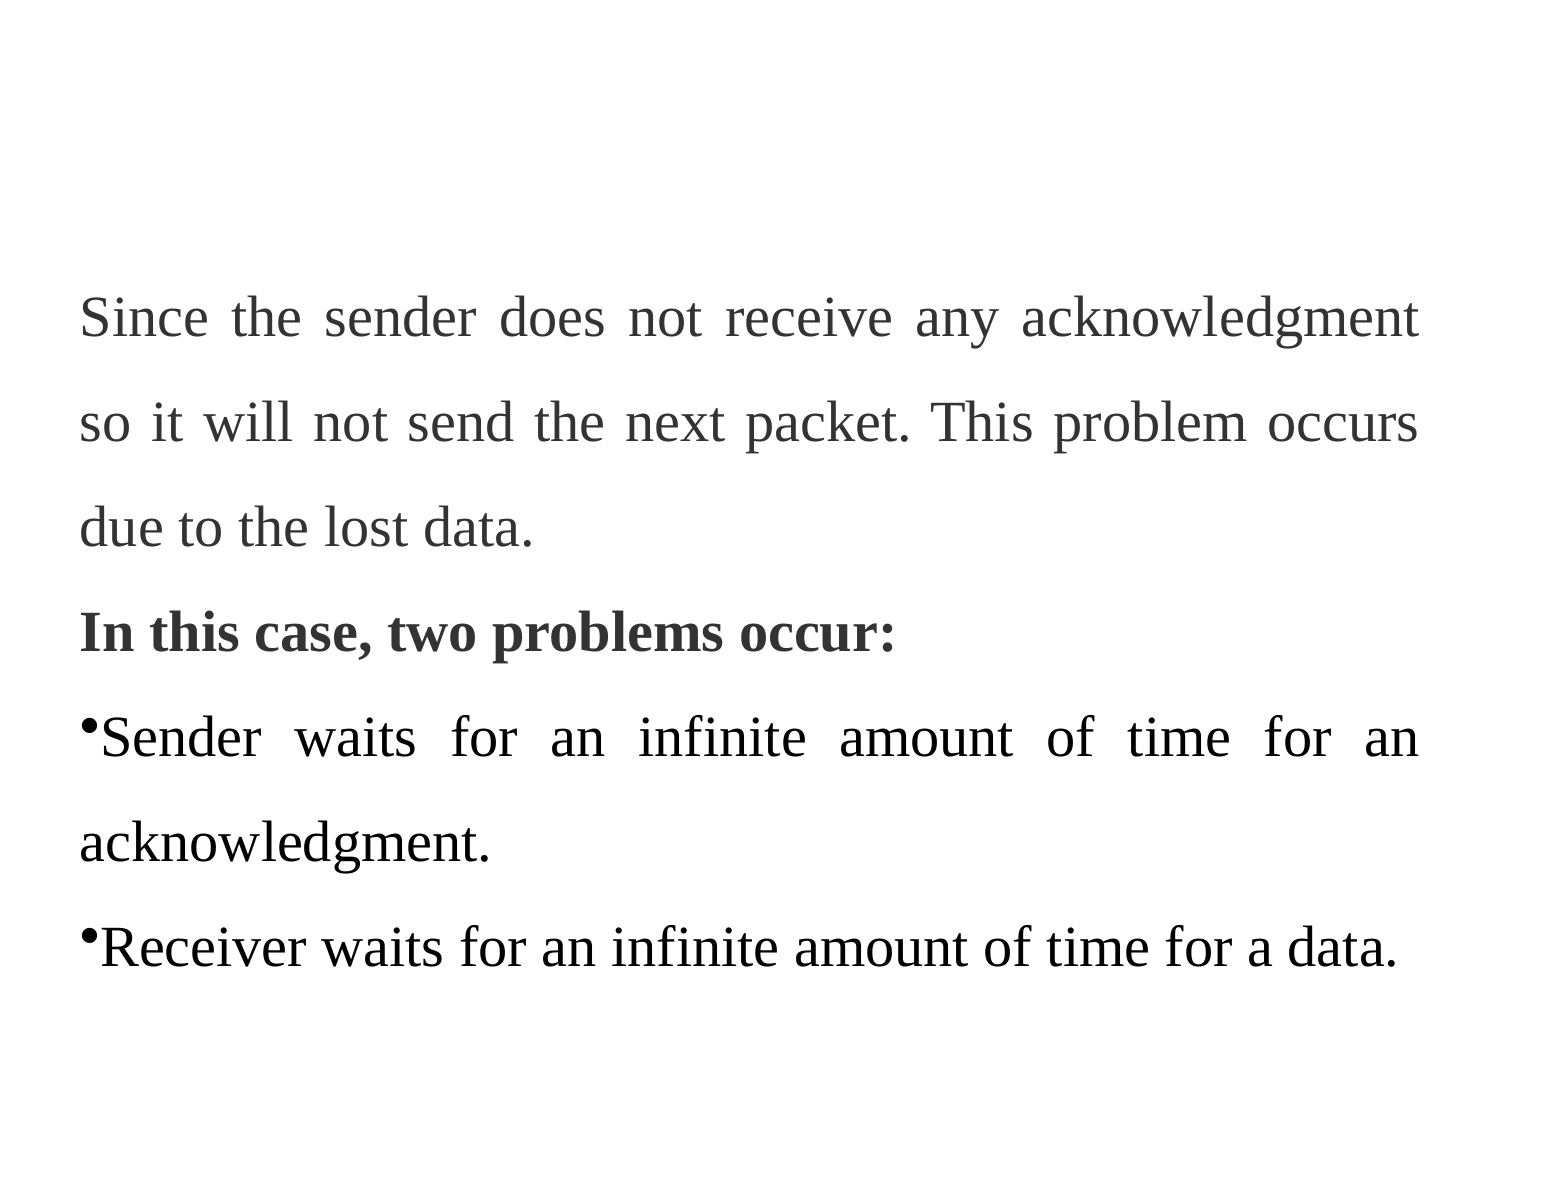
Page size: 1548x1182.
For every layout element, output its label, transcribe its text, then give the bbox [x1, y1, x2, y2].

text_box Since the sender does not receive any acknowledgment so it will not send the next packet. This problem occurs due to the lost data. In this case, two problems occur: Sender waits for an infinite amount of time for an acknowledgment. Receiver waits for an infinite amount of time for a data. [64, 235, 1436, 986]
